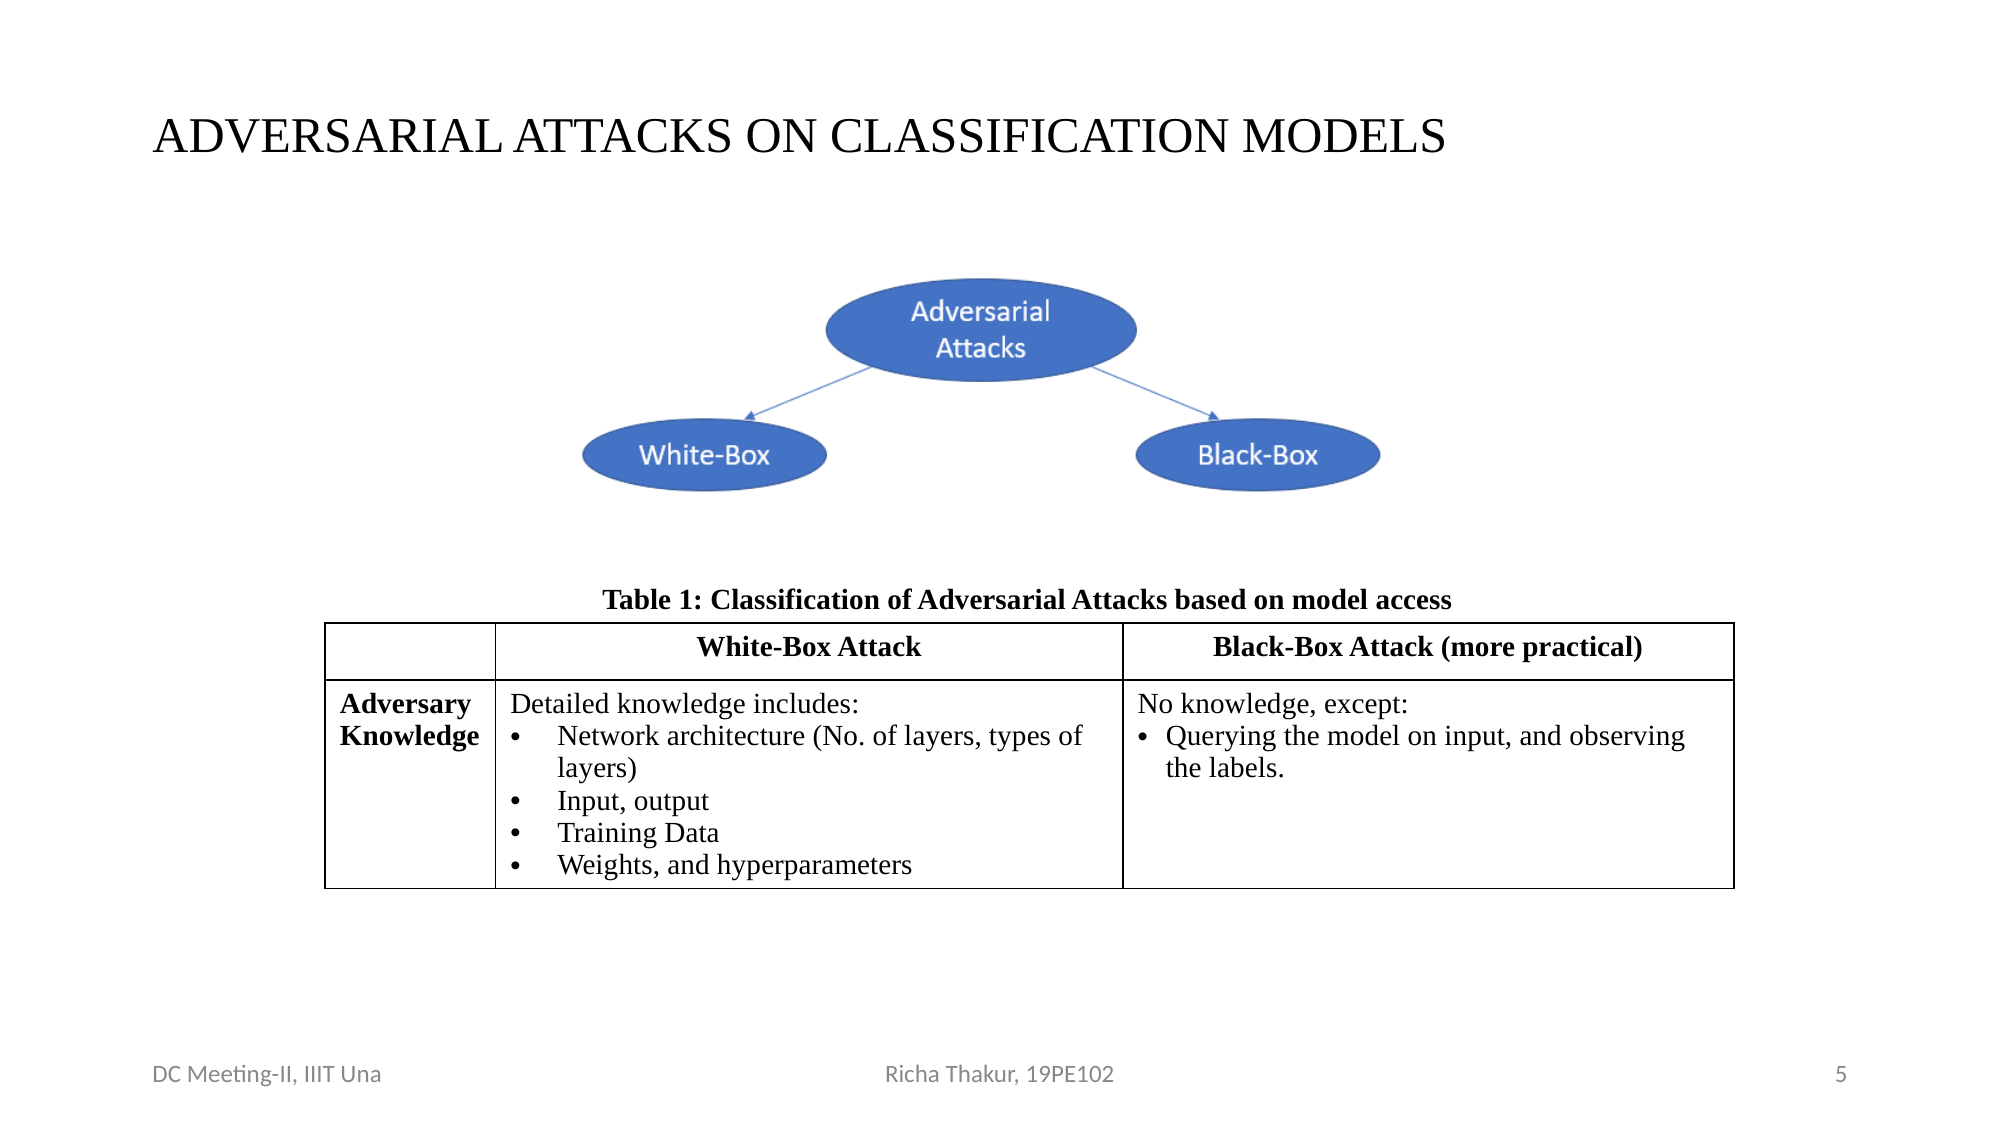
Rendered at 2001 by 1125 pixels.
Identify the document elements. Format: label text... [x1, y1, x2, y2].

text_box Table 1: Classification of Adversarial Attacks based on model access [587, 573, 1472, 624]
table_cell No knowledge, except: Querying the model on input, and observing the labels. [1124, 681, 1733, 888]
picture [551, 253, 1401, 500]
table_cell Adversary Knowledge [326, 681, 495, 888]
slide_number DC Meeting-II, IIIT Una [137, 1042, 588, 1103]
table_header Black-Box Attack (more practical) [1124, 624, 1733, 679]
list ADVERSARIAL ATTACKS ON CLASSIFICATION MODELS [137, 101, 1922, 947]
table_header White-Box Attack [496, 624, 1122, 679]
slide_number ‹#› [1412, 1042, 1863, 1103]
table_header [326, 624, 495, 679]
footer Richa Thakur, 19PE102 [662, 1042, 1338, 1103]
table_cell Detailed knowledge includes: Network architecture (No. of layers, types of layers) Input, output Training Data Weights, and hyperparameters [496, 681, 1122, 888]
